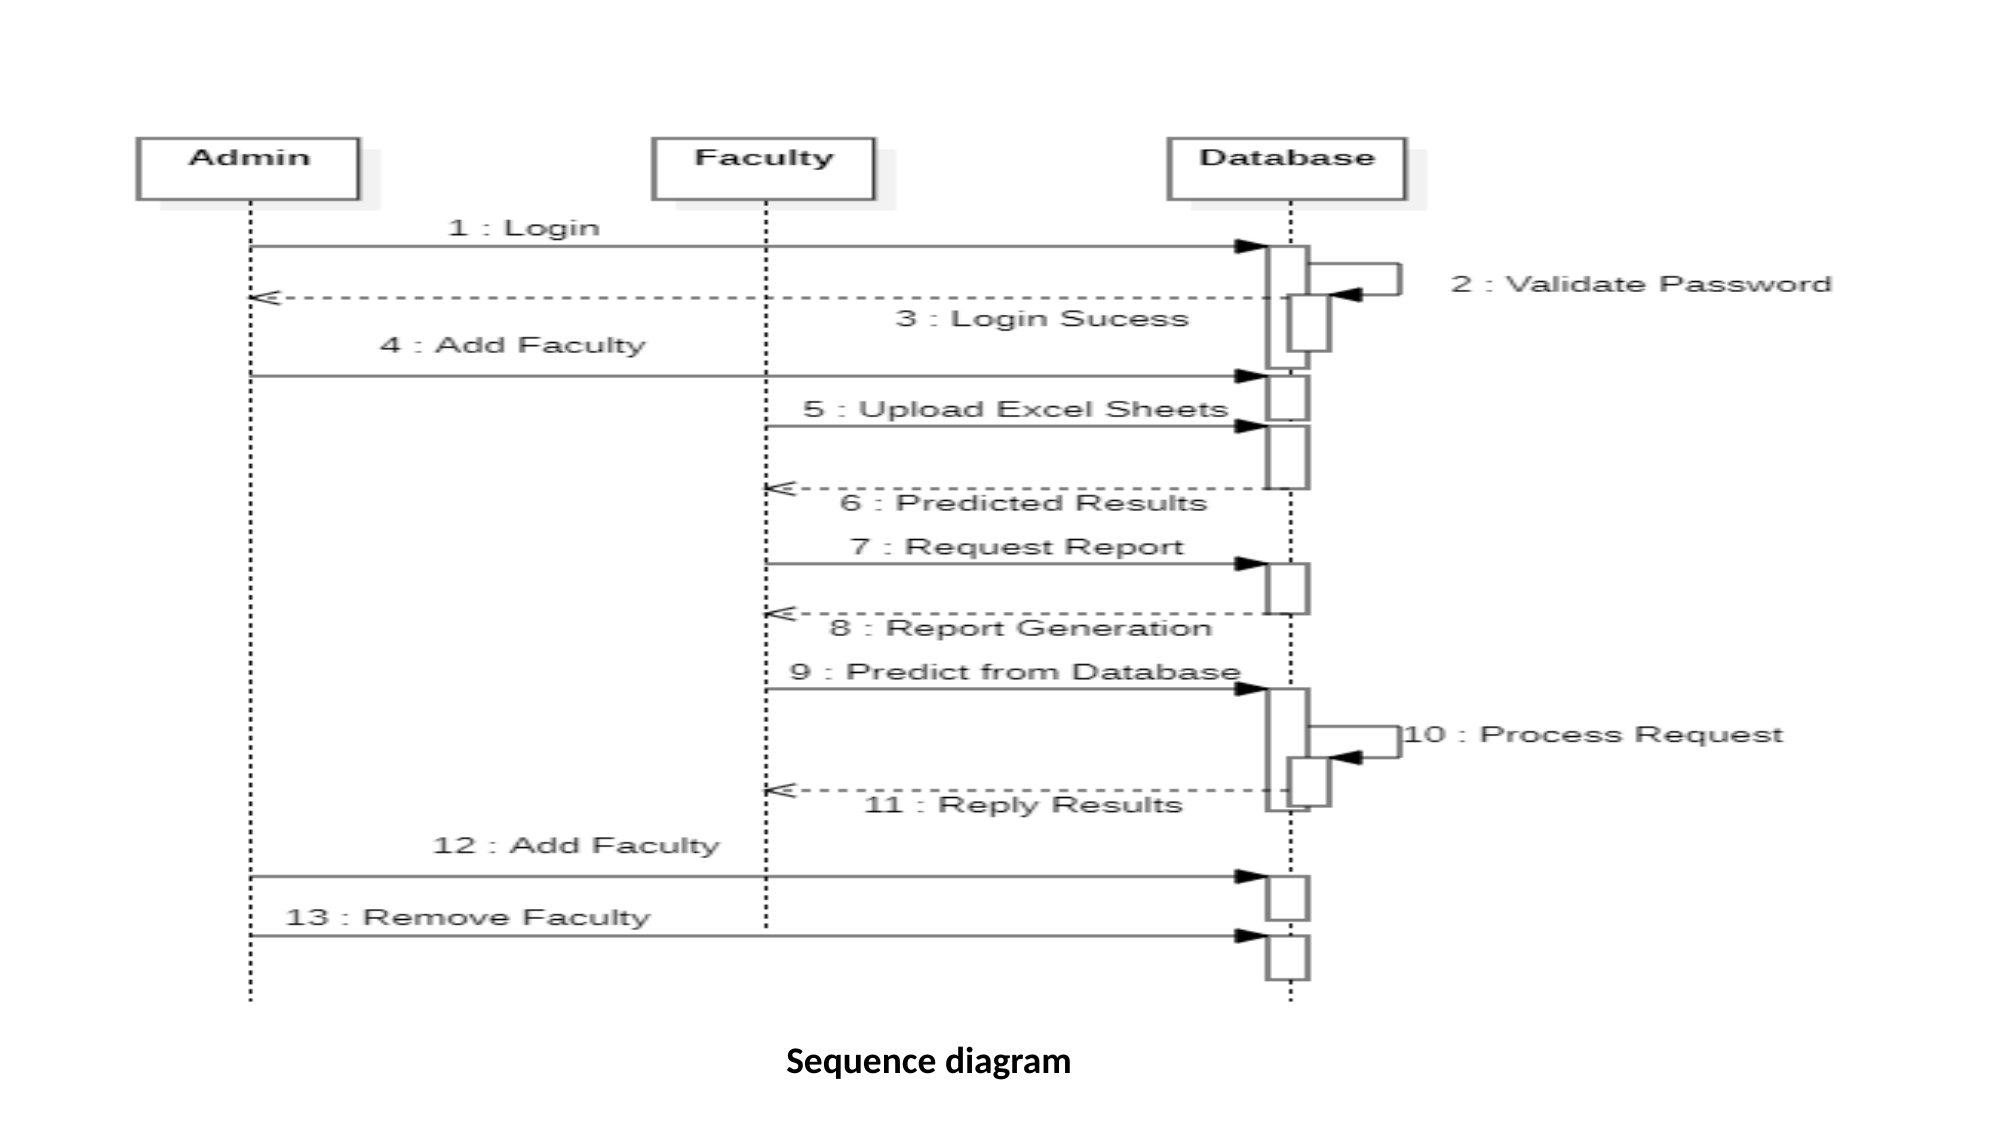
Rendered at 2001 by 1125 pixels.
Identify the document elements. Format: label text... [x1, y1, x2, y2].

text_box Sequence diagram [771, 1028, 1200, 1089]
picture [109, 119, 1859, 1005]
